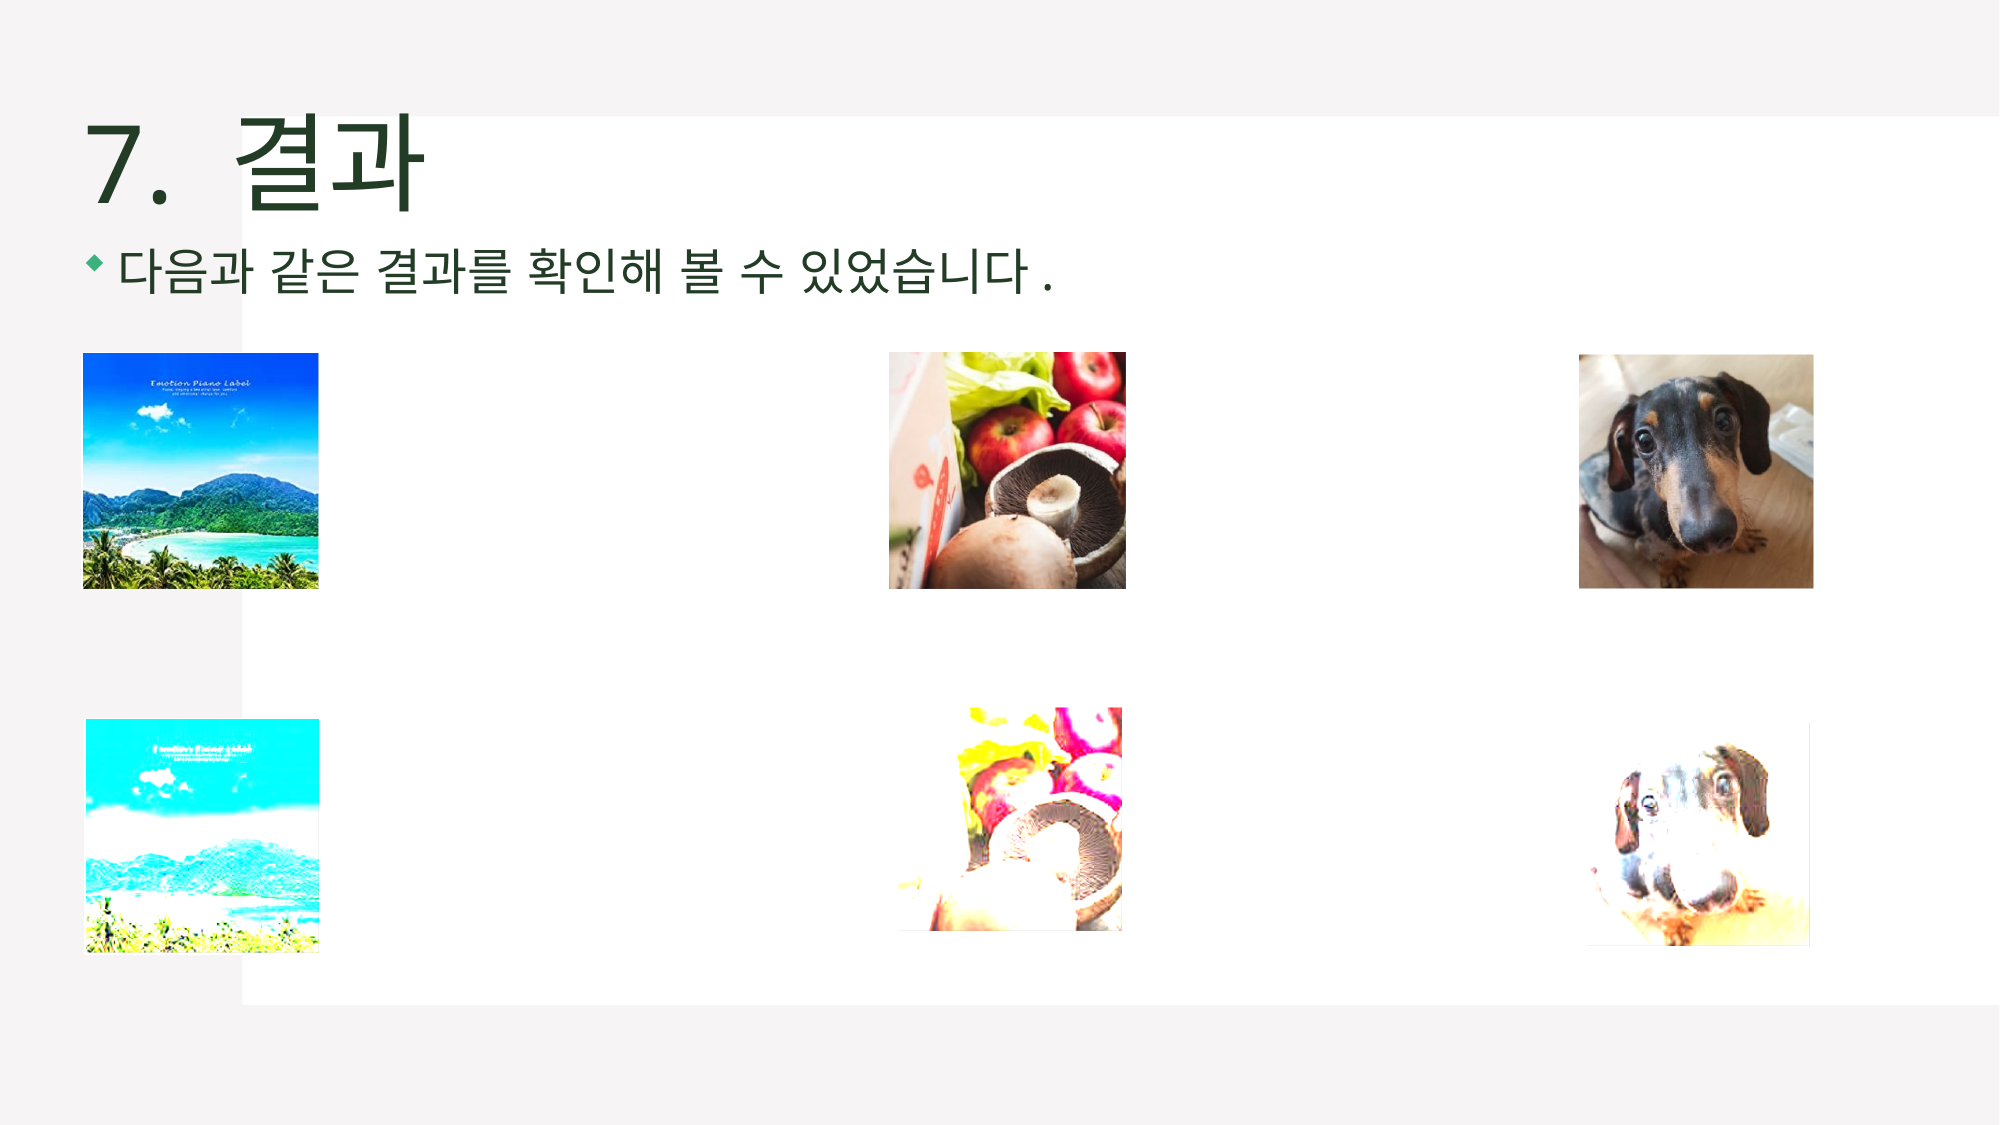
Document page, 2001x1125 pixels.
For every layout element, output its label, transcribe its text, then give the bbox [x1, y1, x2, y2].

picture [888, 352, 1127, 589]
picture [177, 418, 190, 427]
list 다음과 같은 결과를 확인해 볼 수 있었습니다. [64, 232, 1935, 665]
picture [1579, 708, 1811, 946]
picture [81, 352, 319, 589]
picture [891, 694, 1124, 931]
title 7. 결과 [68, 59, 1799, 232]
picture [1579, 352, 1814, 589]
picture [84, 718, 319, 956]
